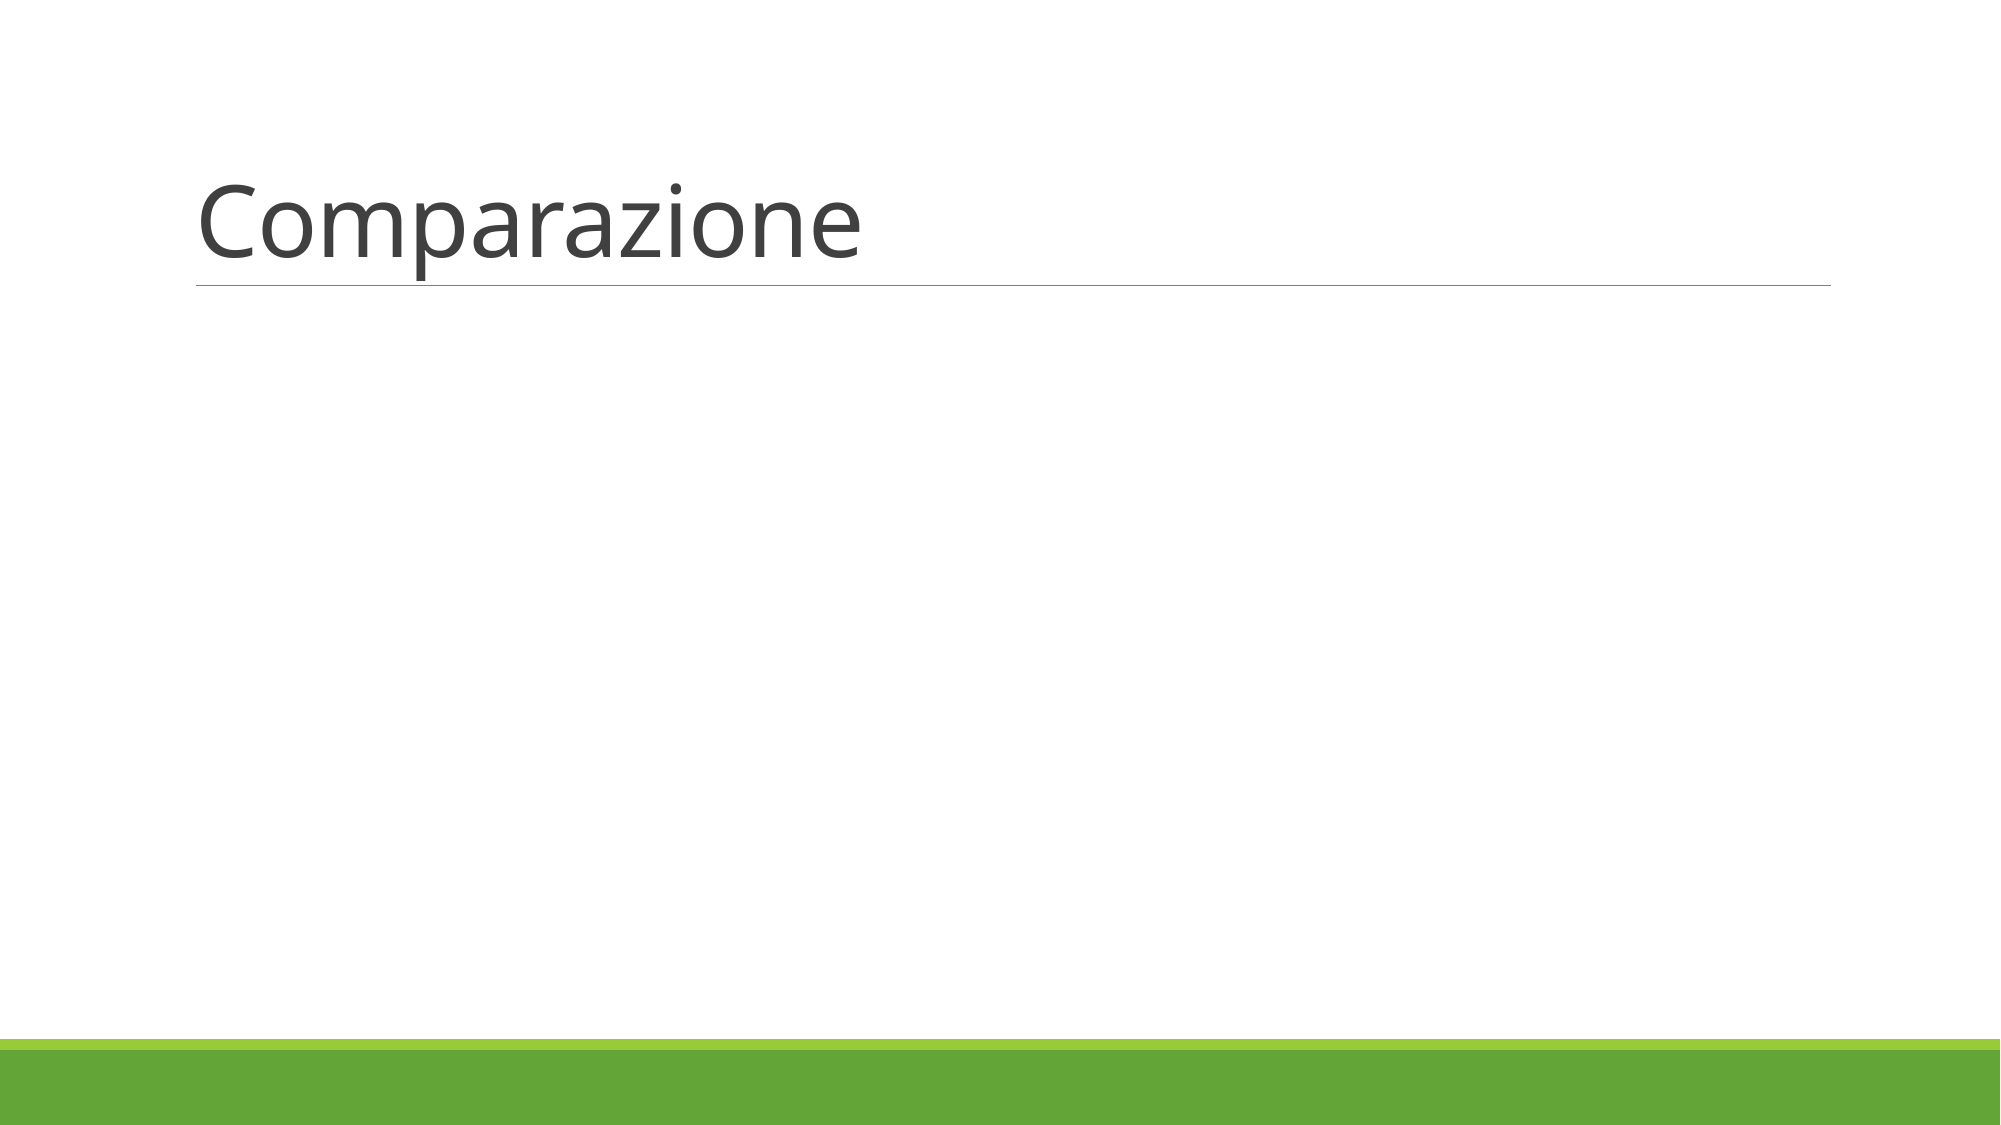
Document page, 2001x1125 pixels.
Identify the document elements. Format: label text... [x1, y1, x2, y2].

title Comparazione [180, 47, 1830, 285]
